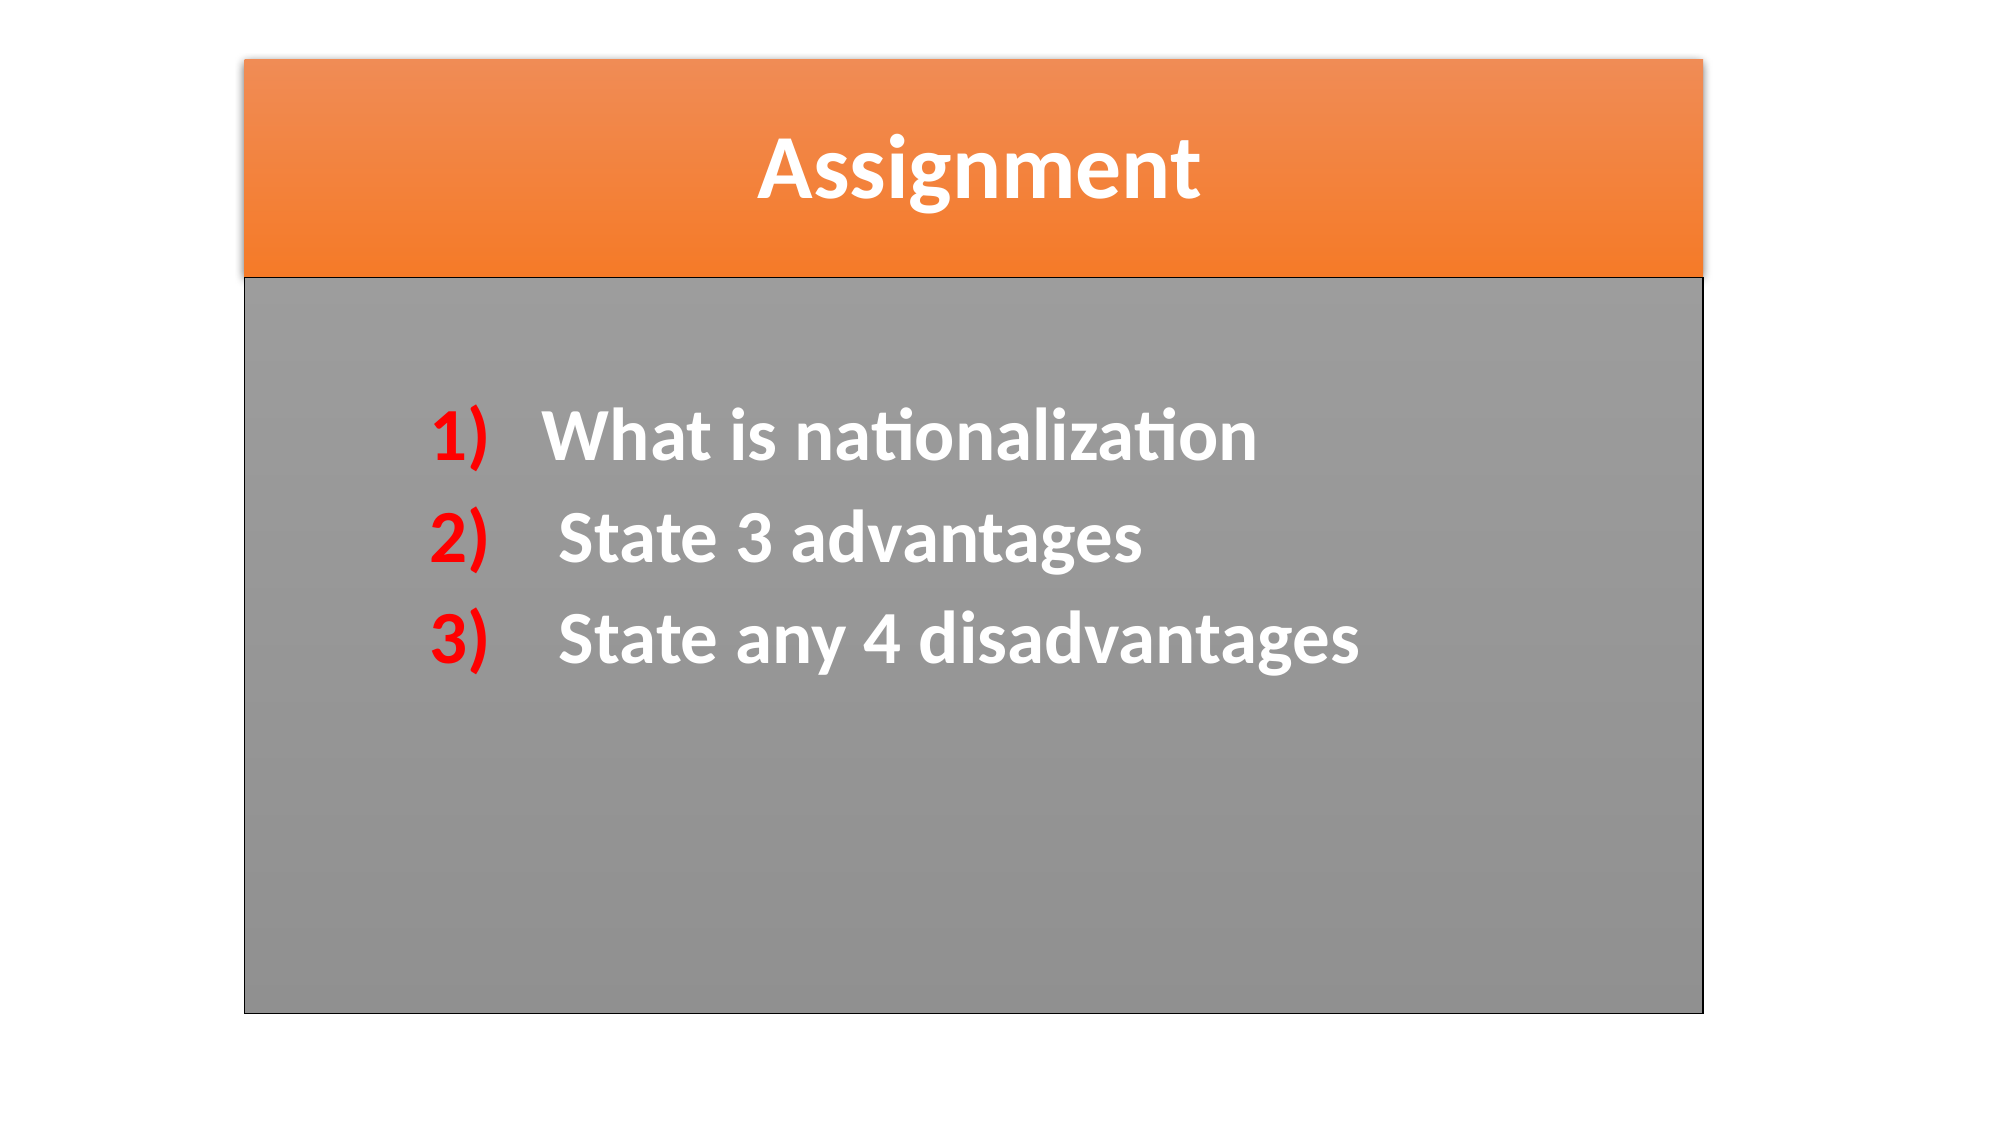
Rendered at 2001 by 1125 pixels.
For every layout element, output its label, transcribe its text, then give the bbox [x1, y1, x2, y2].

list 1) What is nationalization 2) State 3 advantages 3) State any 4 disadvantages [244, 277, 1704, 1014]
title Assignment [244, 59, 1704, 277]
